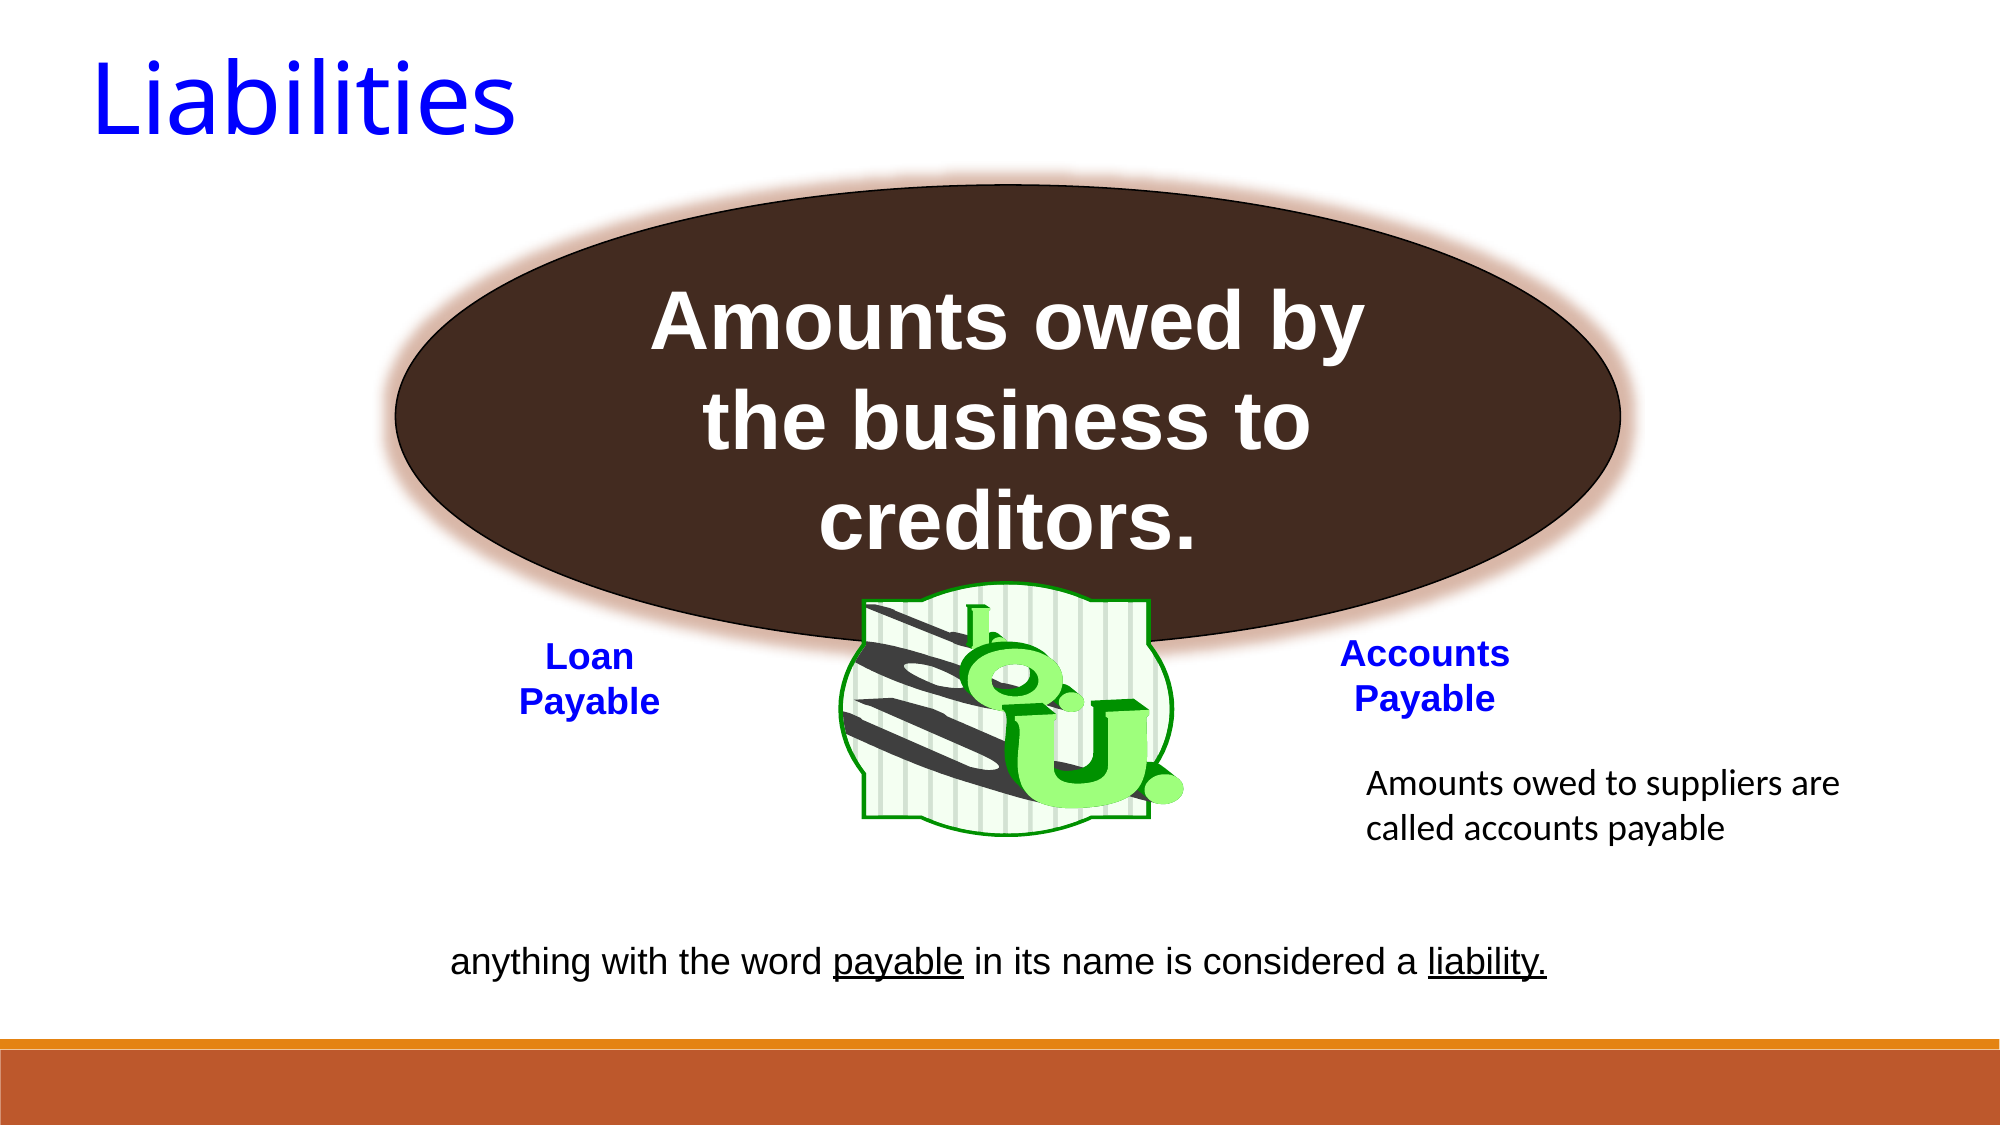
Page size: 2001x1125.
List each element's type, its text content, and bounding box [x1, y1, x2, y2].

text_box anything with the word payable in its name is considered a liability. [435, 929, 1699, 1035]
picture [837, 580, 1184, 838]
text_box Loan Payable [464, 624, 715, 730]
text_box Accounts Payable [1299, 621, 1550, 727]
text_box Amounts owed to suppliers are called accounts payable [1351, 750, 1890, 856]
text_box Amounts owed by the business to creditors. [395, 184, 1621, 638]
text_box Liabilities [74, 45, 1425, 233]
